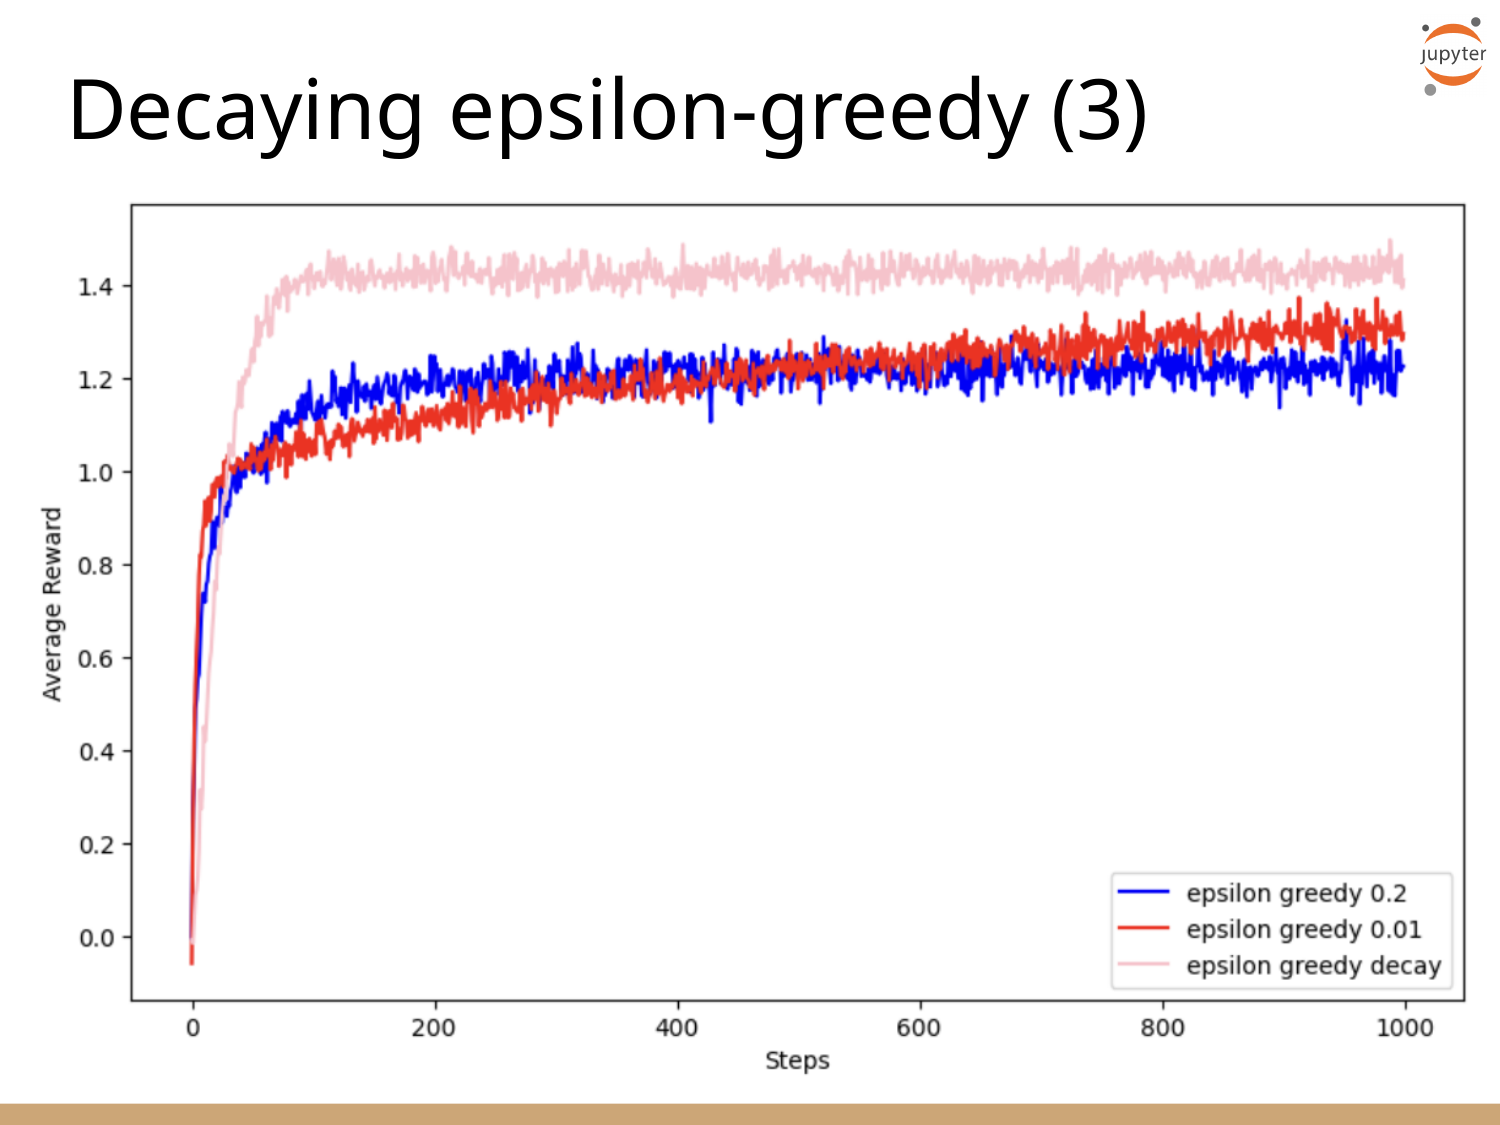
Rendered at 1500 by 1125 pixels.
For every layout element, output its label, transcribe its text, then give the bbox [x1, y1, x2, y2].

picture [20, 198, 1482, 1084]
picture [1419, 14, 1488, 97]
title Decaying epsilon-greedy (3) [51, 69, 1449, 172]
